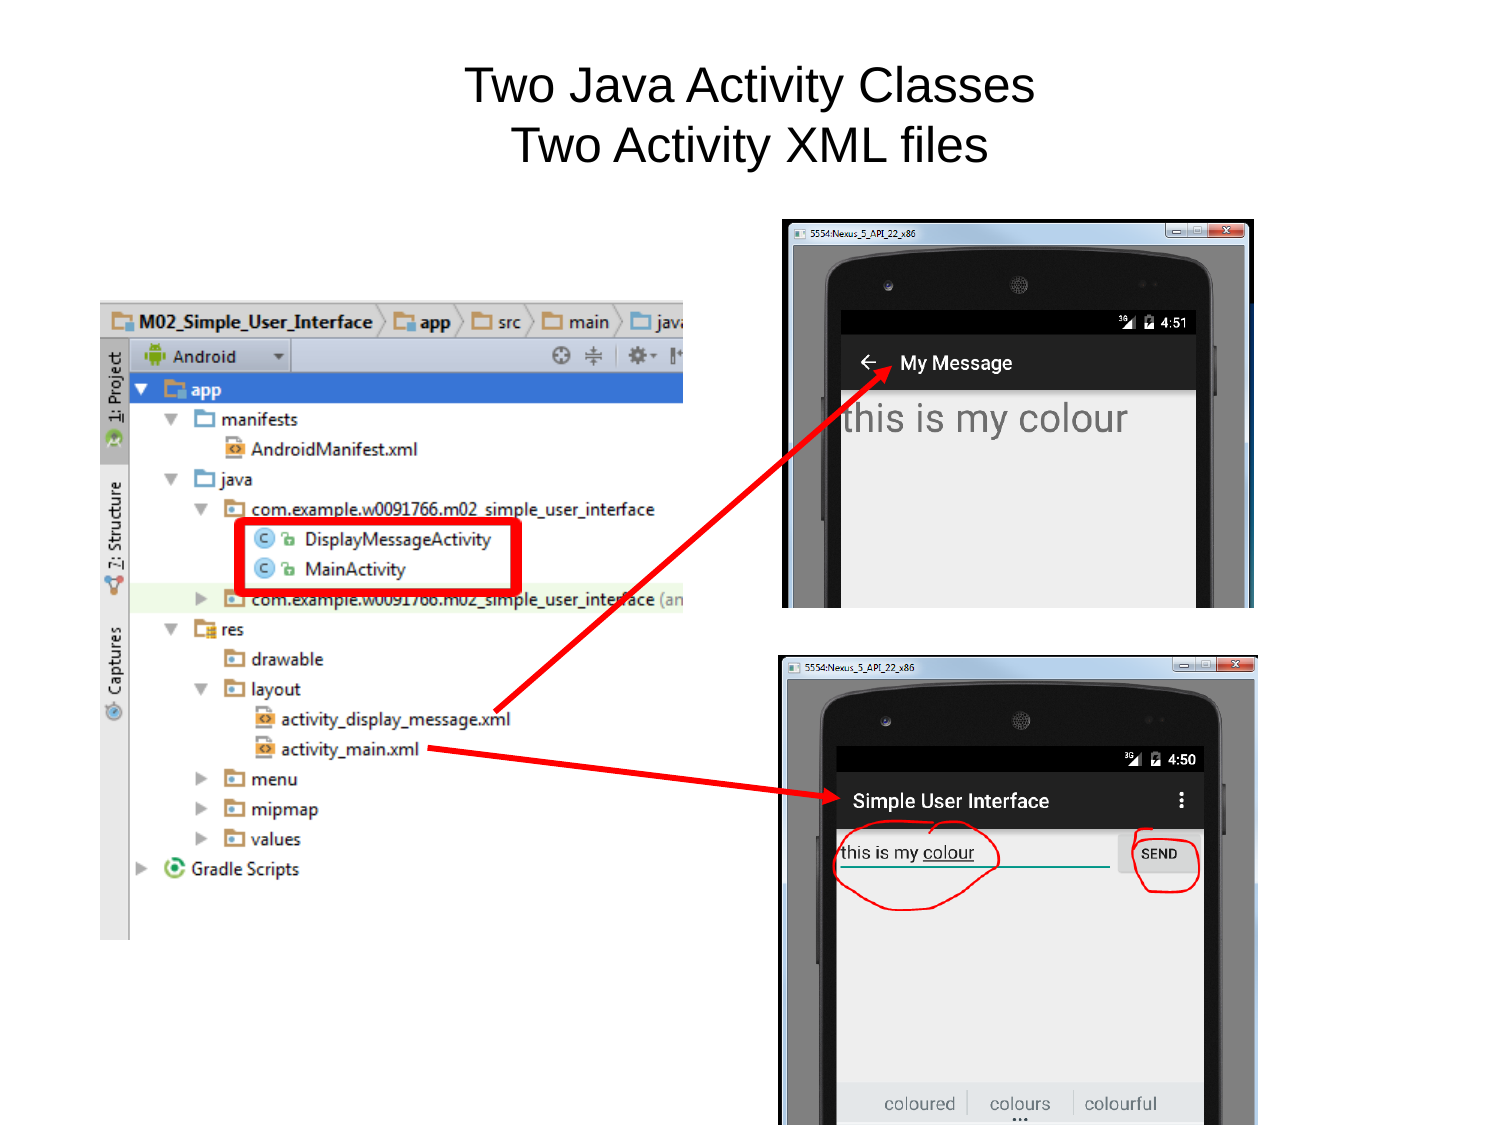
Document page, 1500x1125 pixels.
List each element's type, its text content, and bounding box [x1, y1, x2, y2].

picture [781, 219, 1254, 608]
picture [777, 655, 1258, 1125]
picture [100, 300, 683, 940]
text_box Two Java Activity Classes Two Activity XML files [74, 45, 1425, 233]
